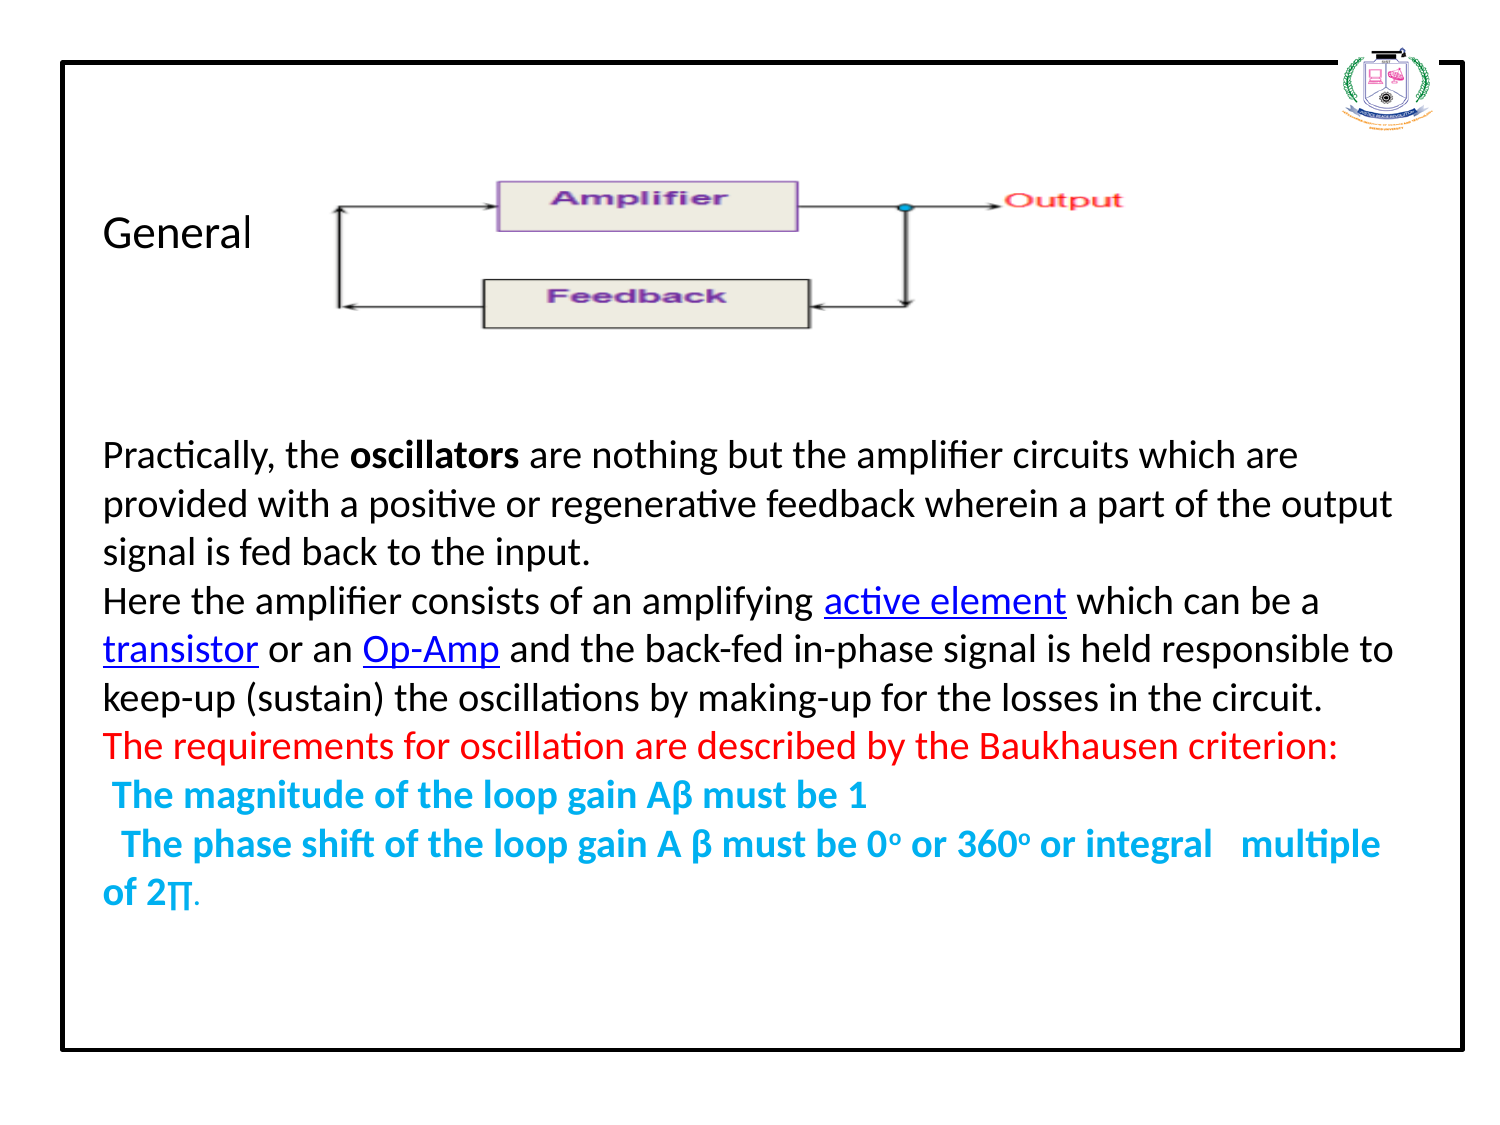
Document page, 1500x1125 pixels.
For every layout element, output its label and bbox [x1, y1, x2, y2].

picture [1337, 37, 1440, 138]
picture [249, 151, 1184, 355]
text_box [60, 60, 1465, 1052]
